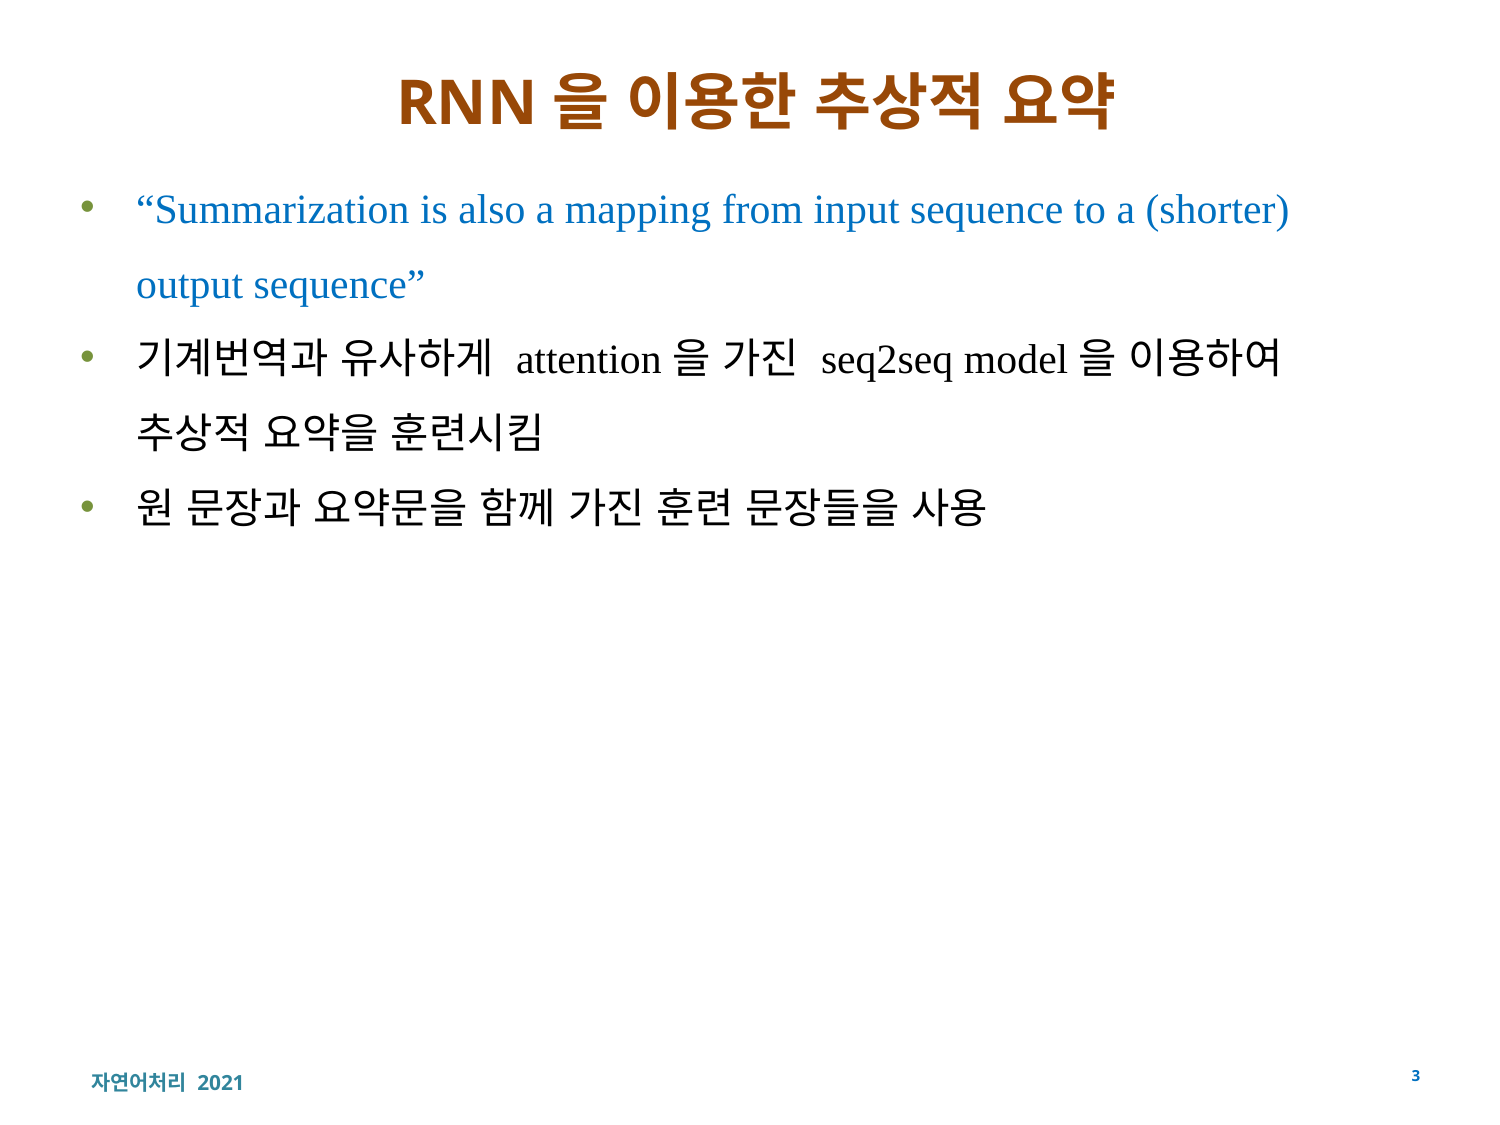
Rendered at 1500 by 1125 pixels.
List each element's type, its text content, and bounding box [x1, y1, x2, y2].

title RNN을 이용한 추상적 요약 [76, 54, 1437, 145]
list “Summarization is also a mapping from input sequence to a (shorter) output sequence” 기계번역과 유사하게 attention을 가진 seq2seq model을 이용하여 추상적 요약을 훈련시킴 원 문장과 요약문을 함께 가진 훈련 문장들을 사용 [64, 148, 1400, 433]
